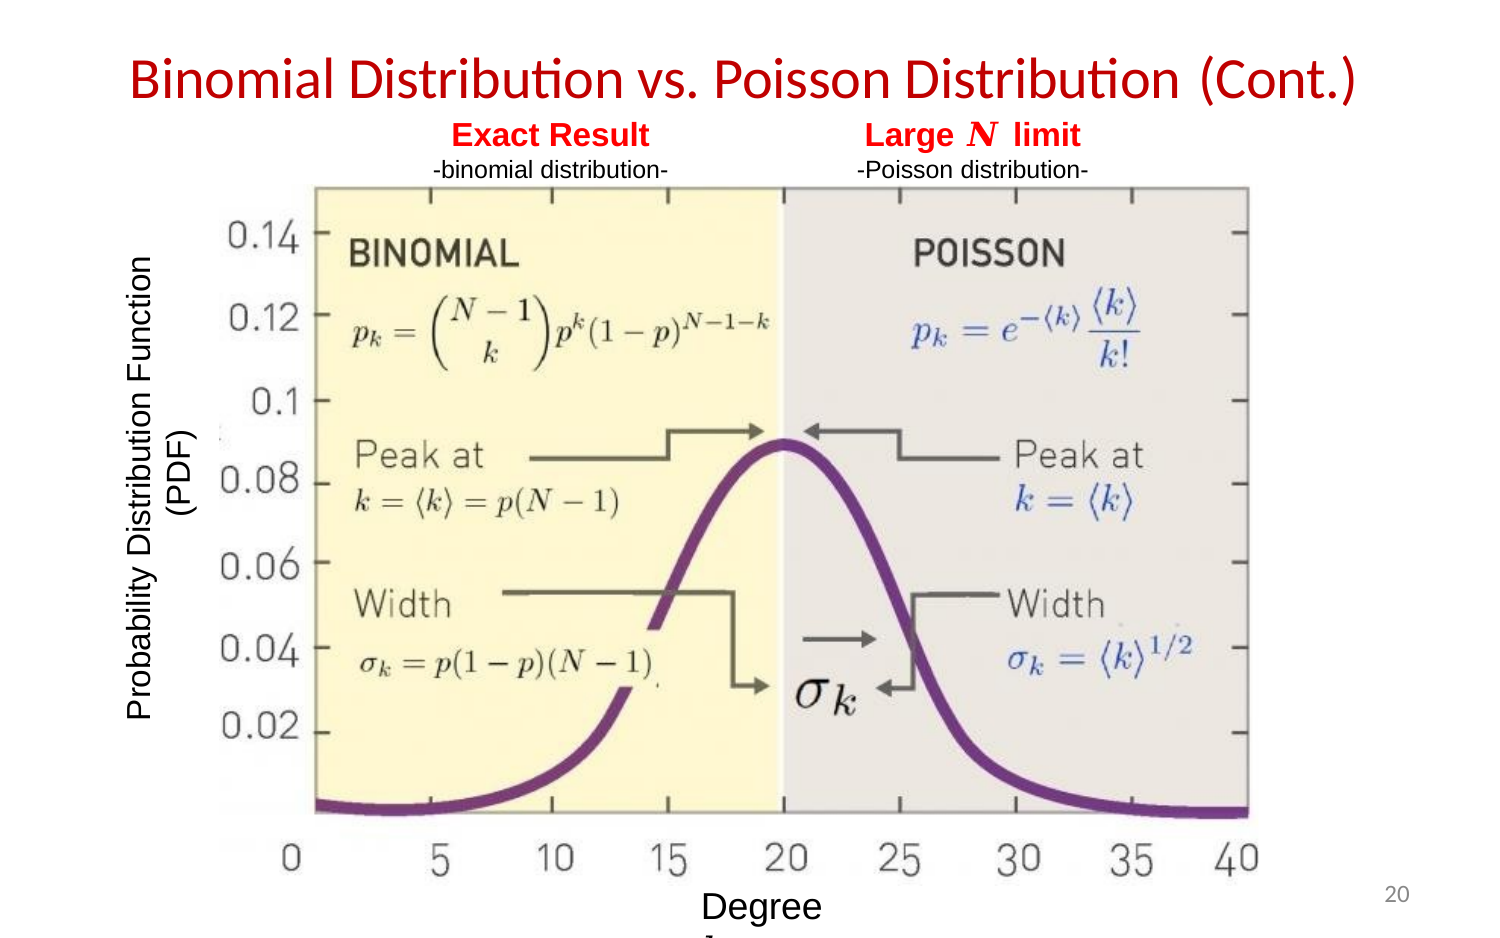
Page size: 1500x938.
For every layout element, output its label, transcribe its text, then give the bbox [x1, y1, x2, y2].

title Binomial Distribution vs. Poisson Distribution (Cont.) [127, 37, 1372, 197]
text_box [219, 197, 1259, 886]
text_box 20 [1382, 875, 1413, 908]
text_box Probability Distribution Function (PDF) [116, 250, 198, 723]
text_box Degree 𝑘 [698, 880, 857, 938]
